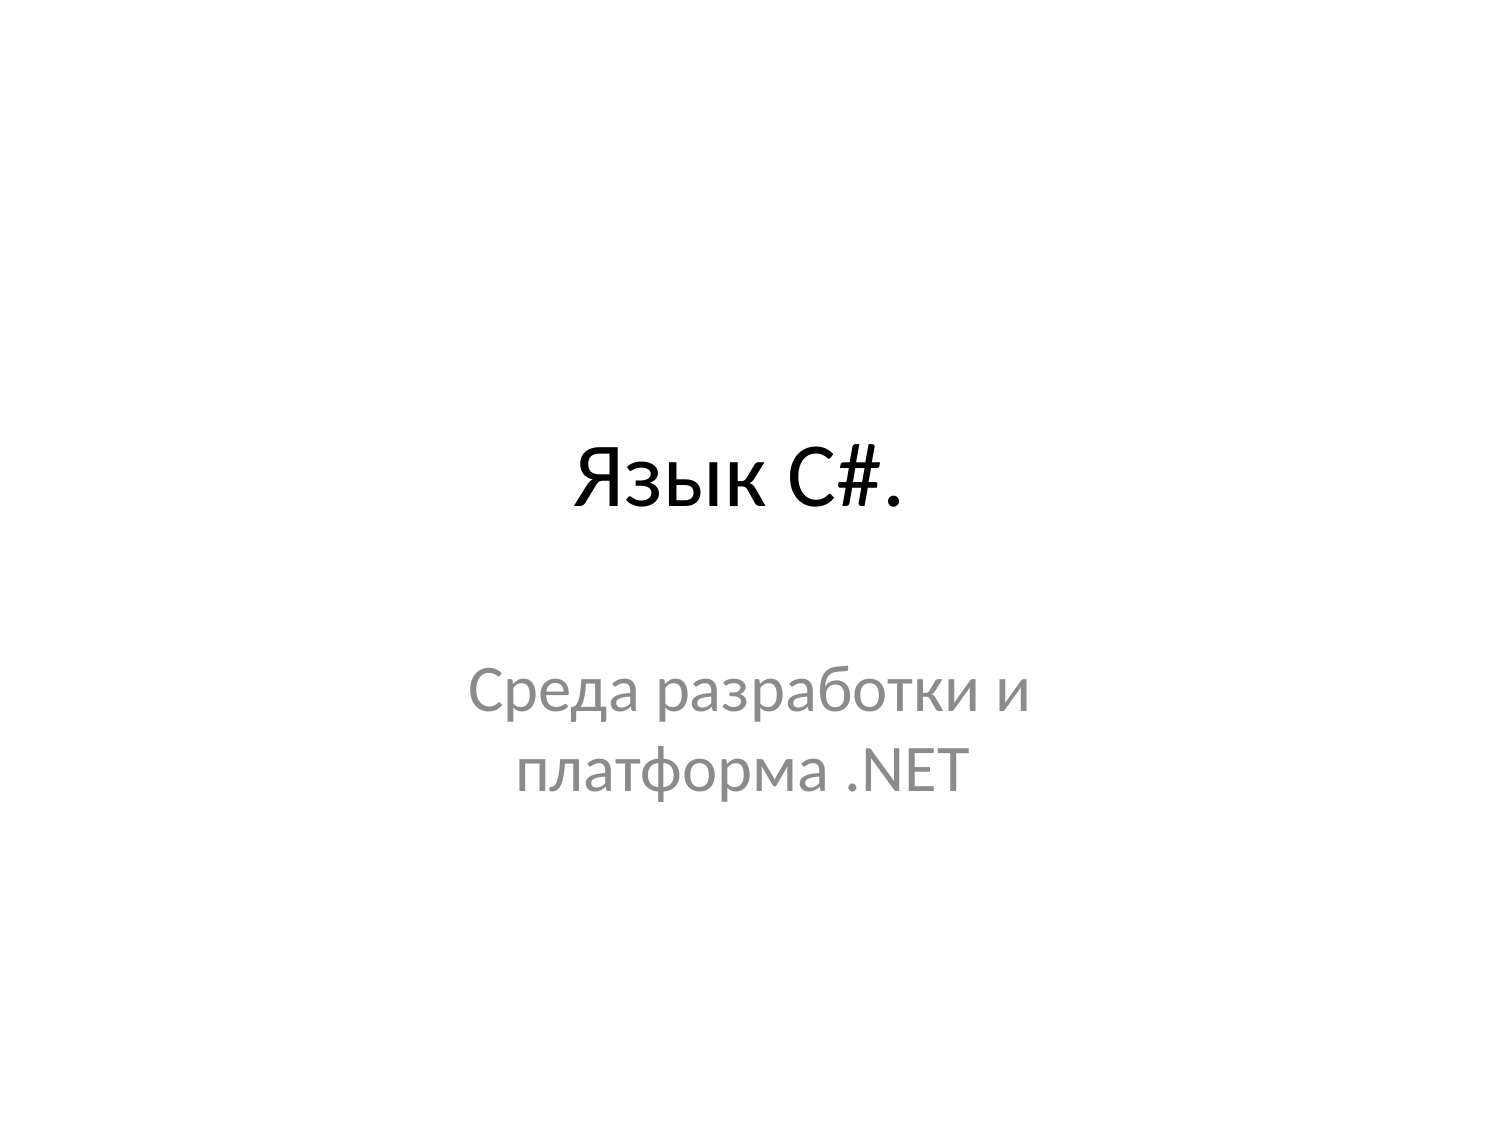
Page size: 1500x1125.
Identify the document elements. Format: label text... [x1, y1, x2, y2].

title Язык C#. [112, 349, 1388, 591]
subtitle Среда разработки и платформа .NET [225, 637, 1275, 925]
